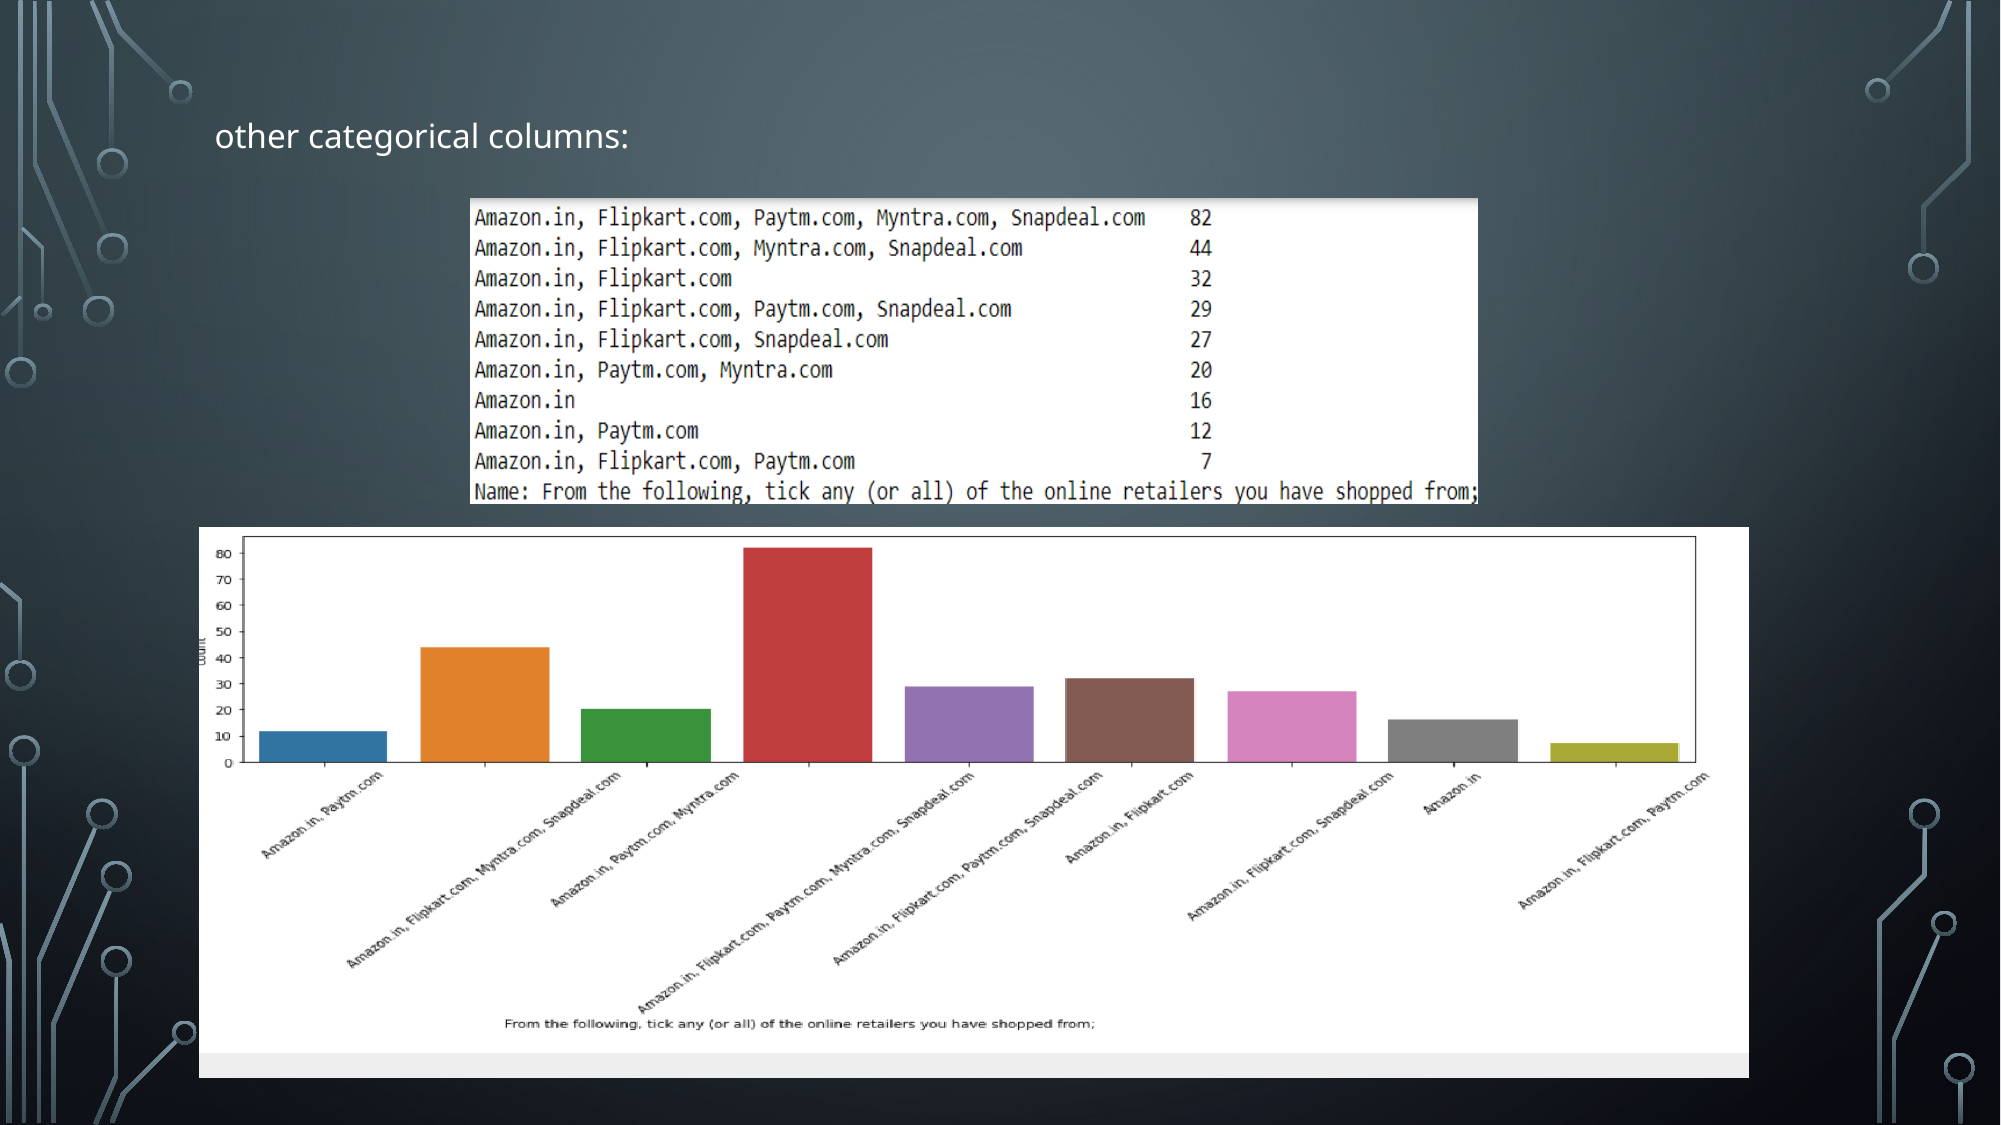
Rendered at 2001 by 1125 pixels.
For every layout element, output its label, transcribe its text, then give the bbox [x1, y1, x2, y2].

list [199, 526, 1749, 1078]
title other categorical columns: [199, 101, 1813, 175]
picture [469, 198, 1478, 504]
